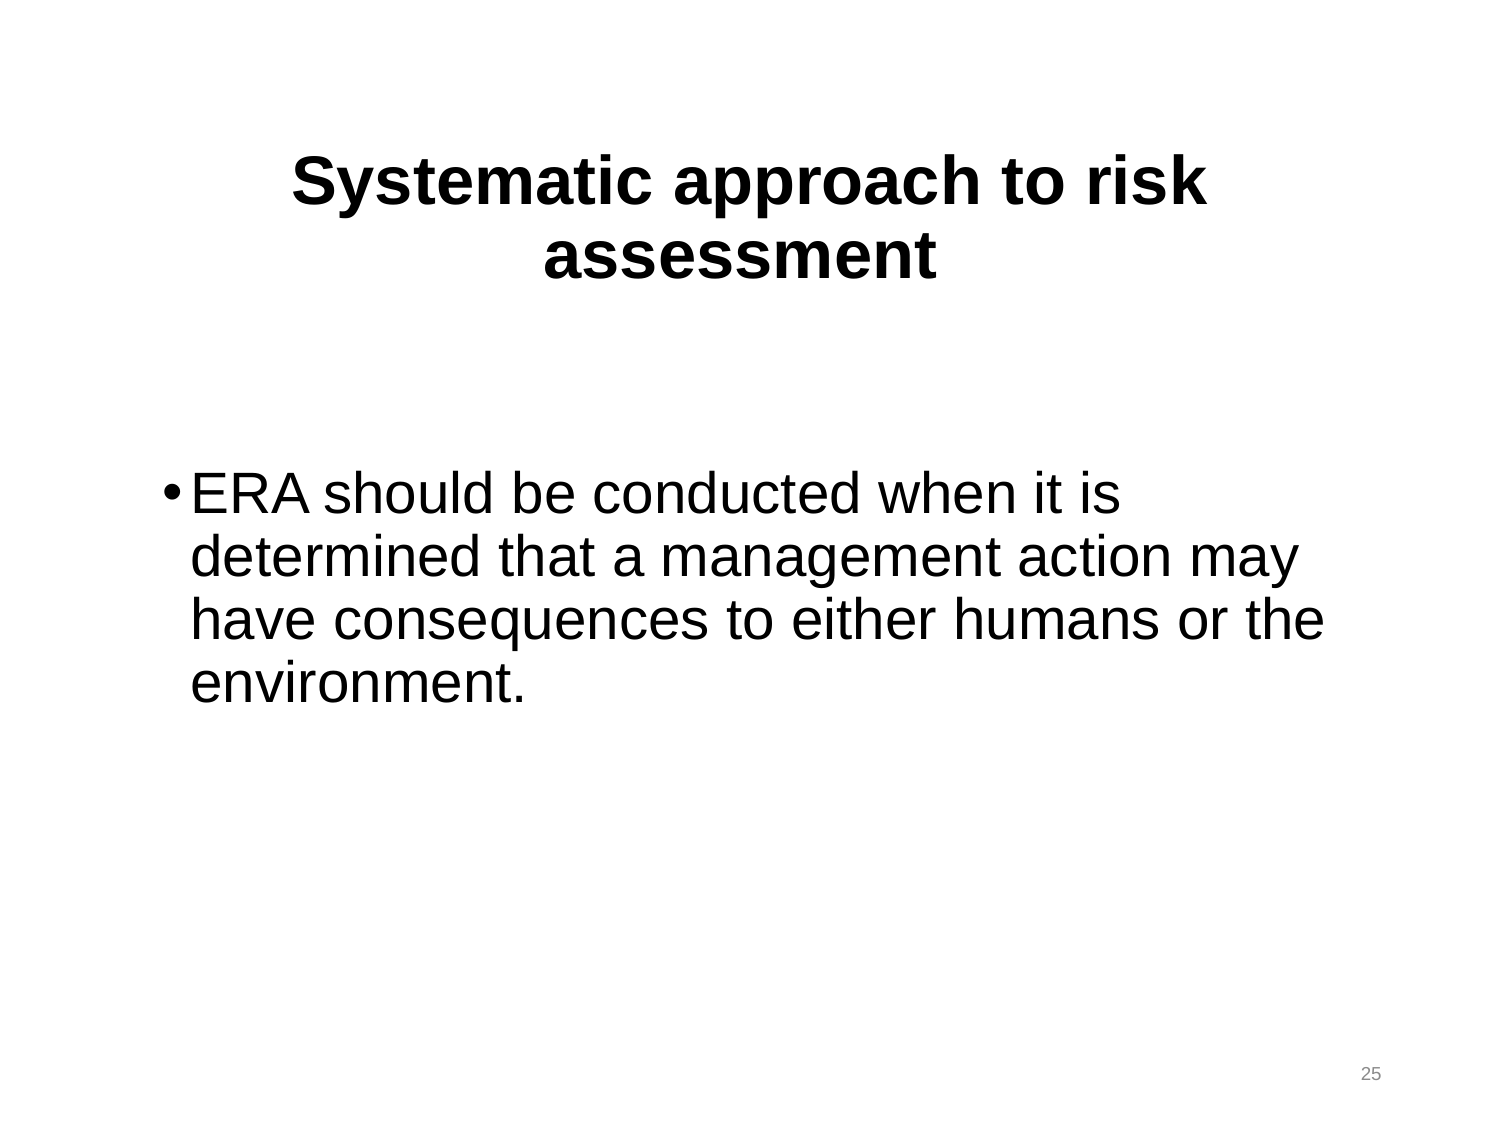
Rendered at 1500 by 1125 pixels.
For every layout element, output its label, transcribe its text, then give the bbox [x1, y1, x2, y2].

list ERA should be conducted when it is determined that a management action may have consequences to either humans or the environment. [147, 456, 1423, 826]
slide_number 25 [1059, 1042, 1397, 1103]
title Systematic approach to risk assessment [112, 125, 1388, 313]
